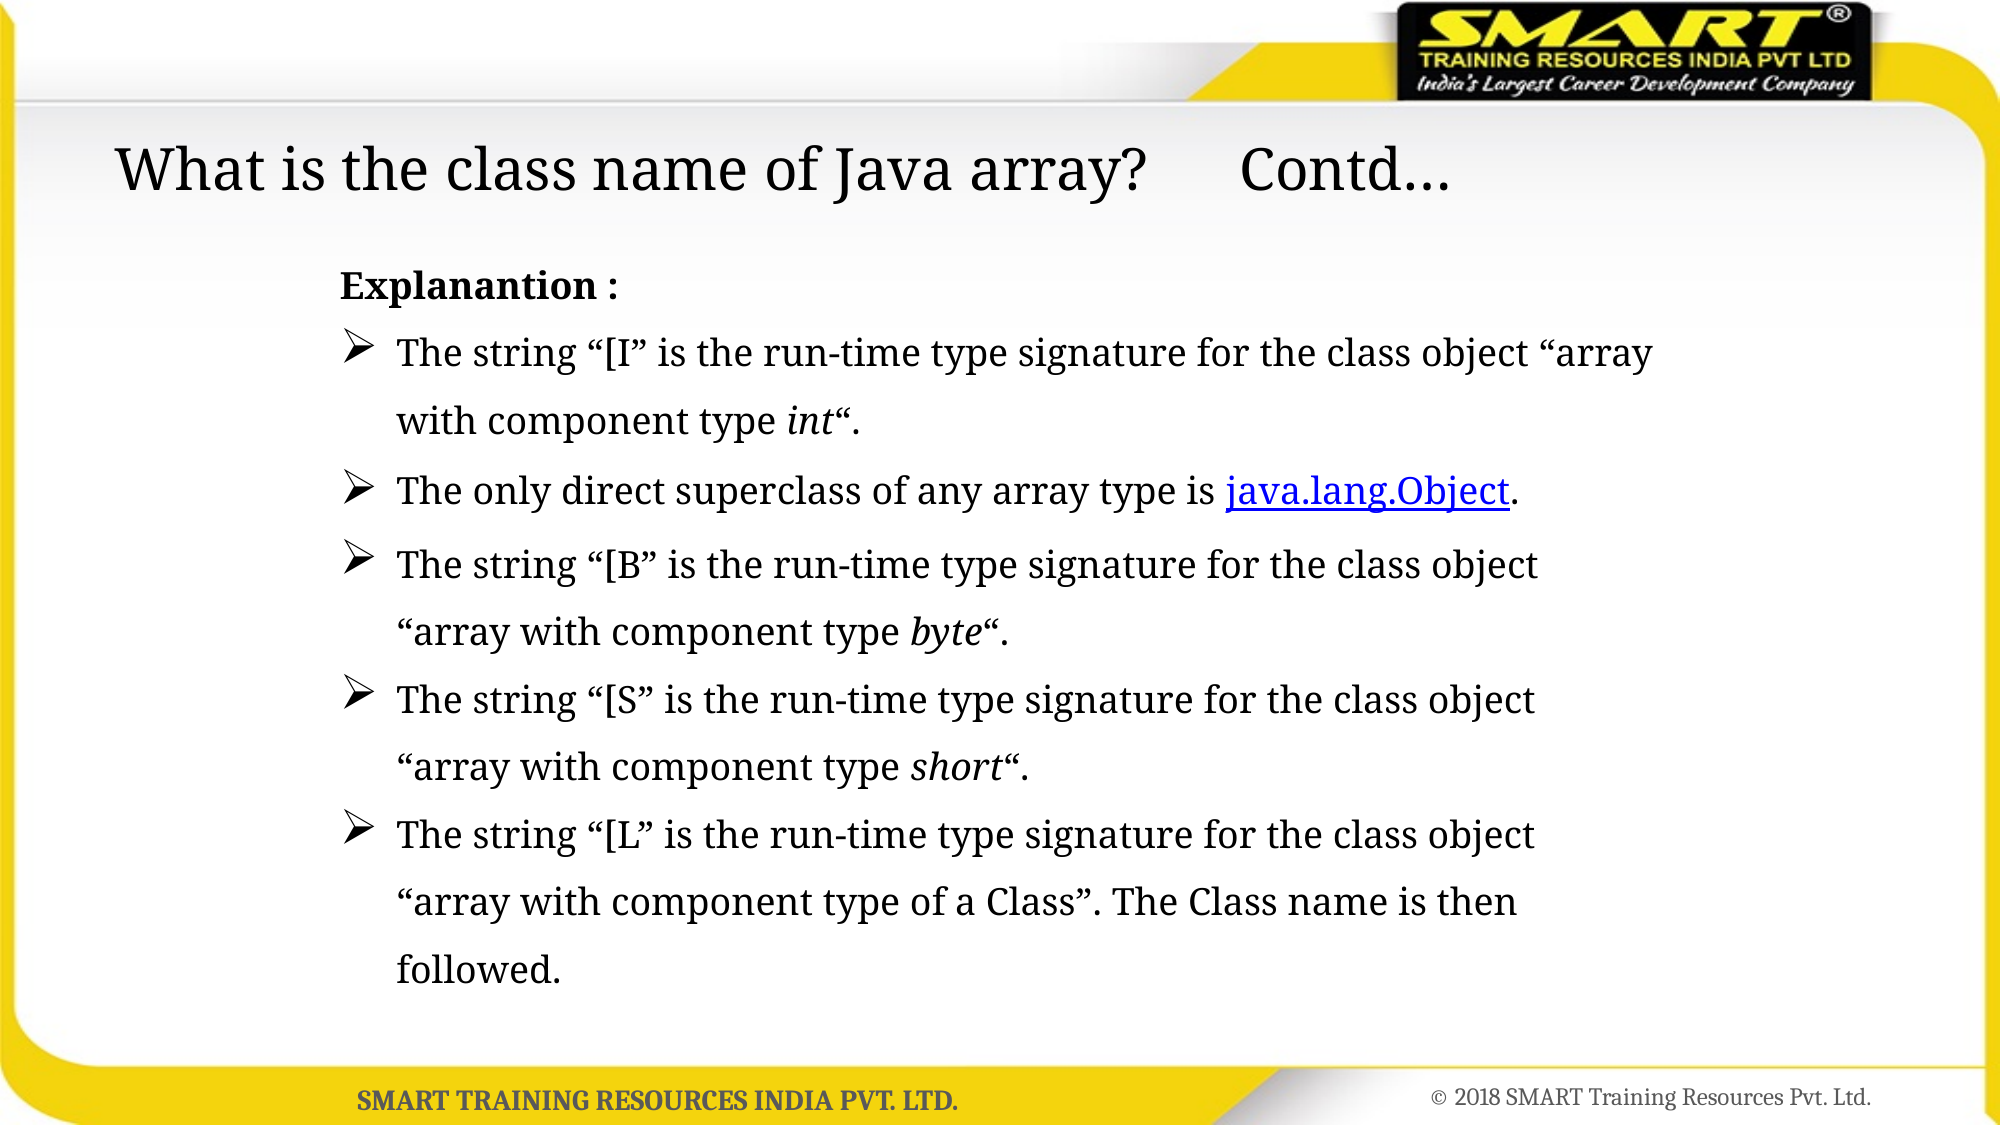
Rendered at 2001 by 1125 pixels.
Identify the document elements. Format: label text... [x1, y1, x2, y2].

picture [0, 0, 2000, 1125]
list Explanantion : The string “[I” is the run-time type signature for the class object “array with component type int“. The only direct superclass of any array type is java.lang.Object. The string “[B” is the run-time type signature for the class object “array with component type byte“. The string “[S” is the run-time type signature for the class object “array with component type short“. The string “[L” is the run-time type signature for the class object “array with component type of a Class”. The Class name is then followed. [324, 231, 1675, 1024]
title What is the class name of Java array? Contd… [99, 125, 1900, 275]
